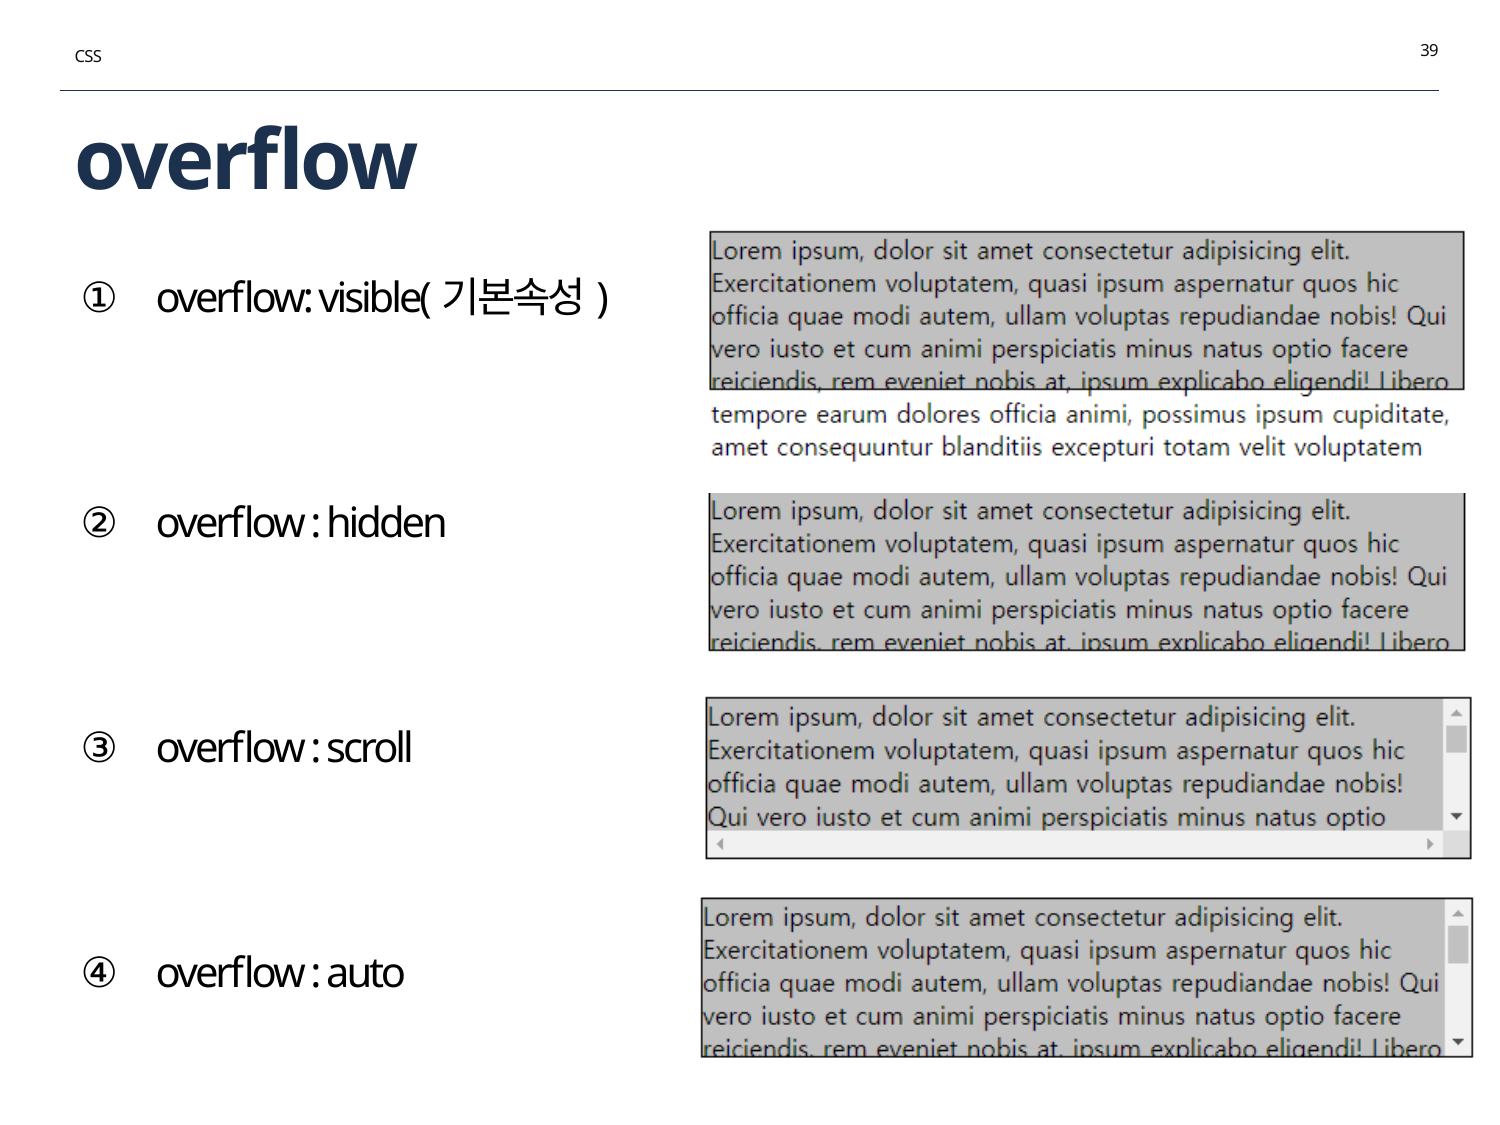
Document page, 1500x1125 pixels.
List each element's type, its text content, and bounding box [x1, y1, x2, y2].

text_box 39 [1193, 32, 1454, 70]
title overflow [59, 108, 1432, 204]
text_box CSS [59, 38, 320, 74]
text_box overflow: visible(기본속성) overflow : hidden overflow : scroll overflow : auto [59, 238, 662, 1022]
picture [701, 221, 1472, 465]
picture [698, 683, 1476, 869]
picture [694, 879, 1479, 1073]
picture [698, 493, 1476, 655]
